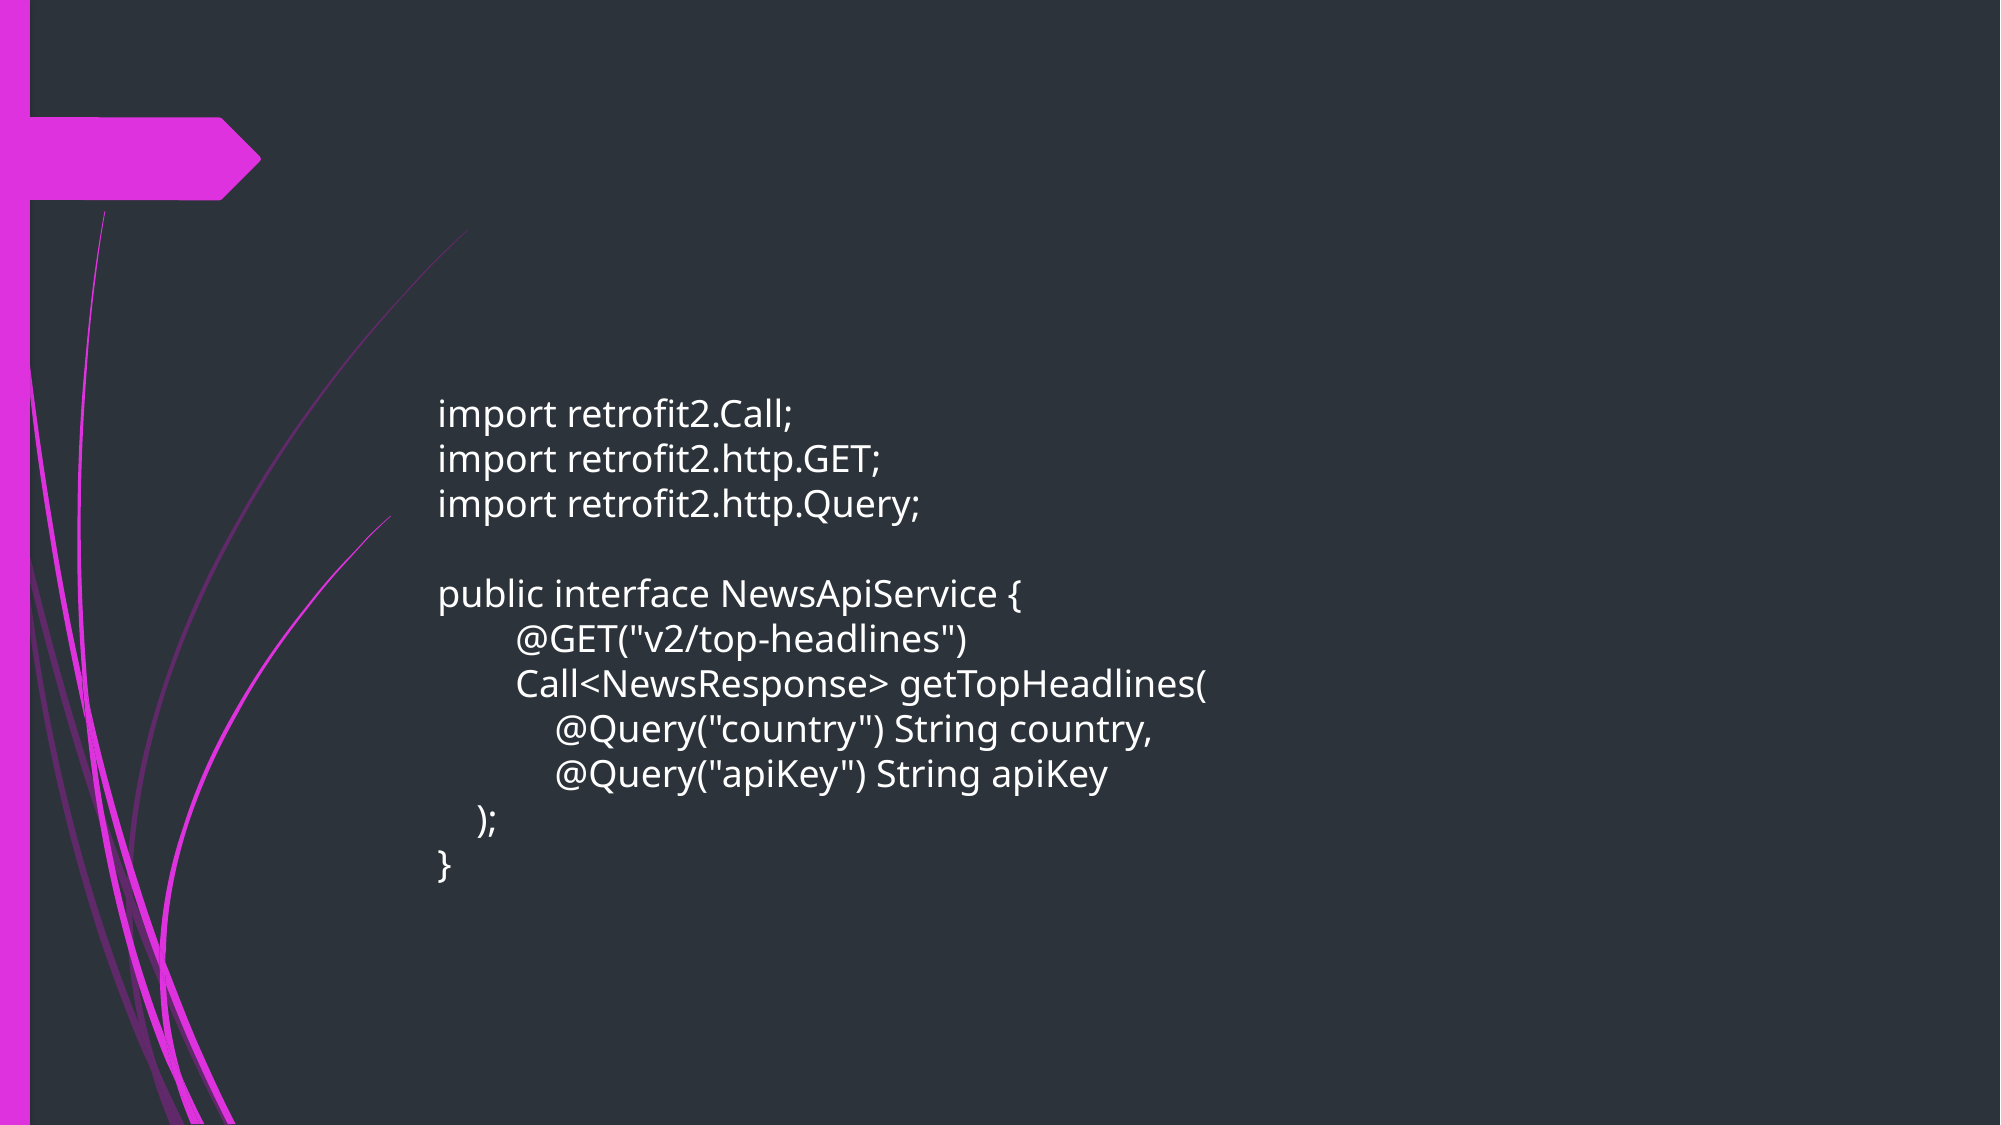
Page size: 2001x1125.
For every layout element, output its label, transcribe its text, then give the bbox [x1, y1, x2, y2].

text_box import retrofit2.Call; import retrofit2.http.GET; import retrofit2.http.Query; public interface NewsApiService { @GET("v2/top-headlines") Call<NewsResponse> getTopHeadlines( @Query("country") String country, @Query("apiKey") String apiKey ); } [422, 382, 1328, 893]
